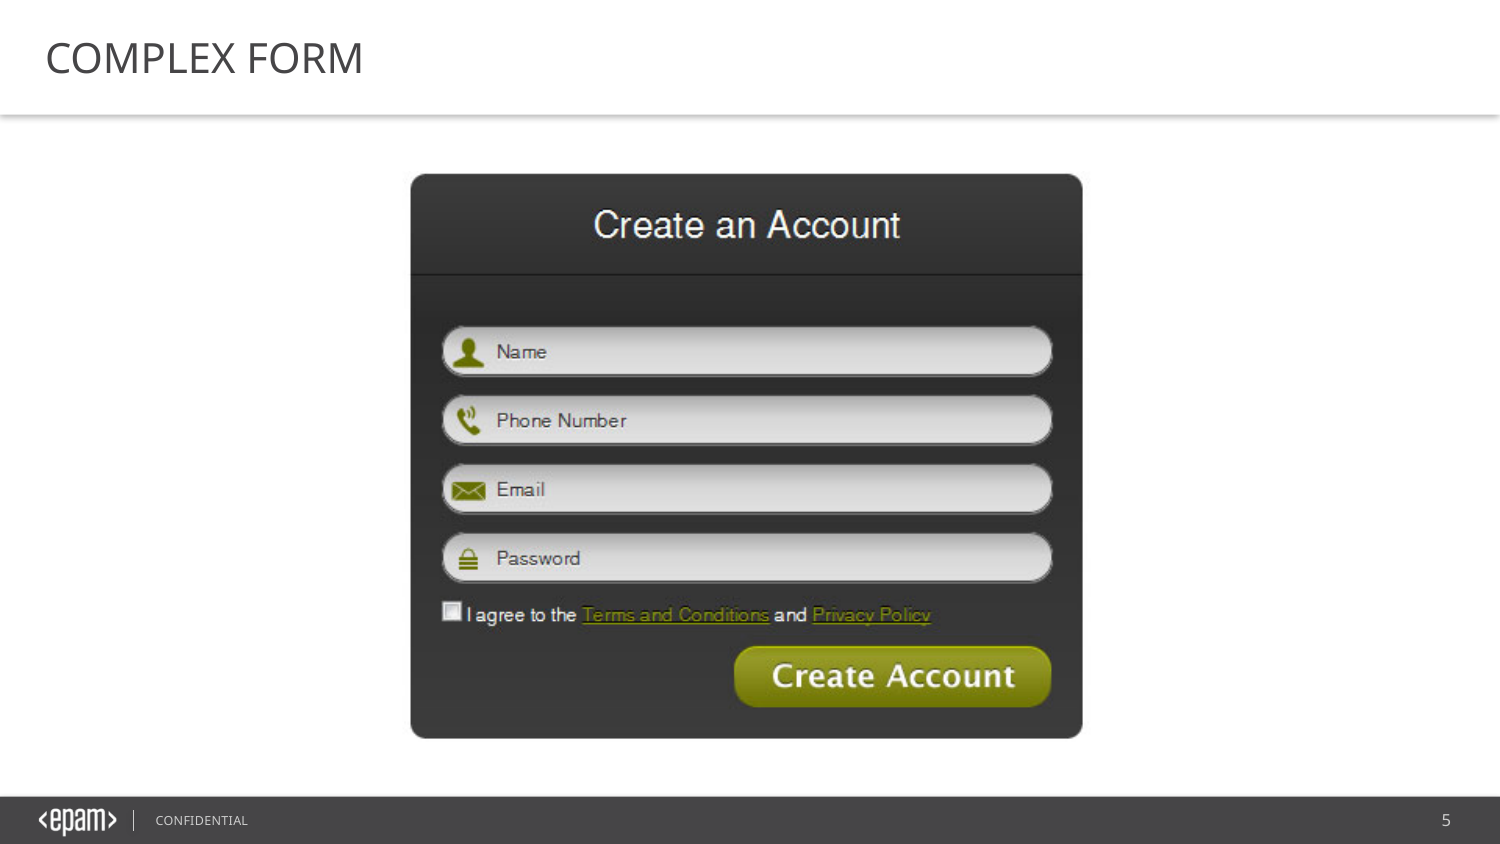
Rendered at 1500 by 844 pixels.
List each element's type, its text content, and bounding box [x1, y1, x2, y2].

list COMPLEX FORM [0, 0, 1500, 115]
picture [38, 808, 117, 837]
picture [327, 171, 1173, 743]
